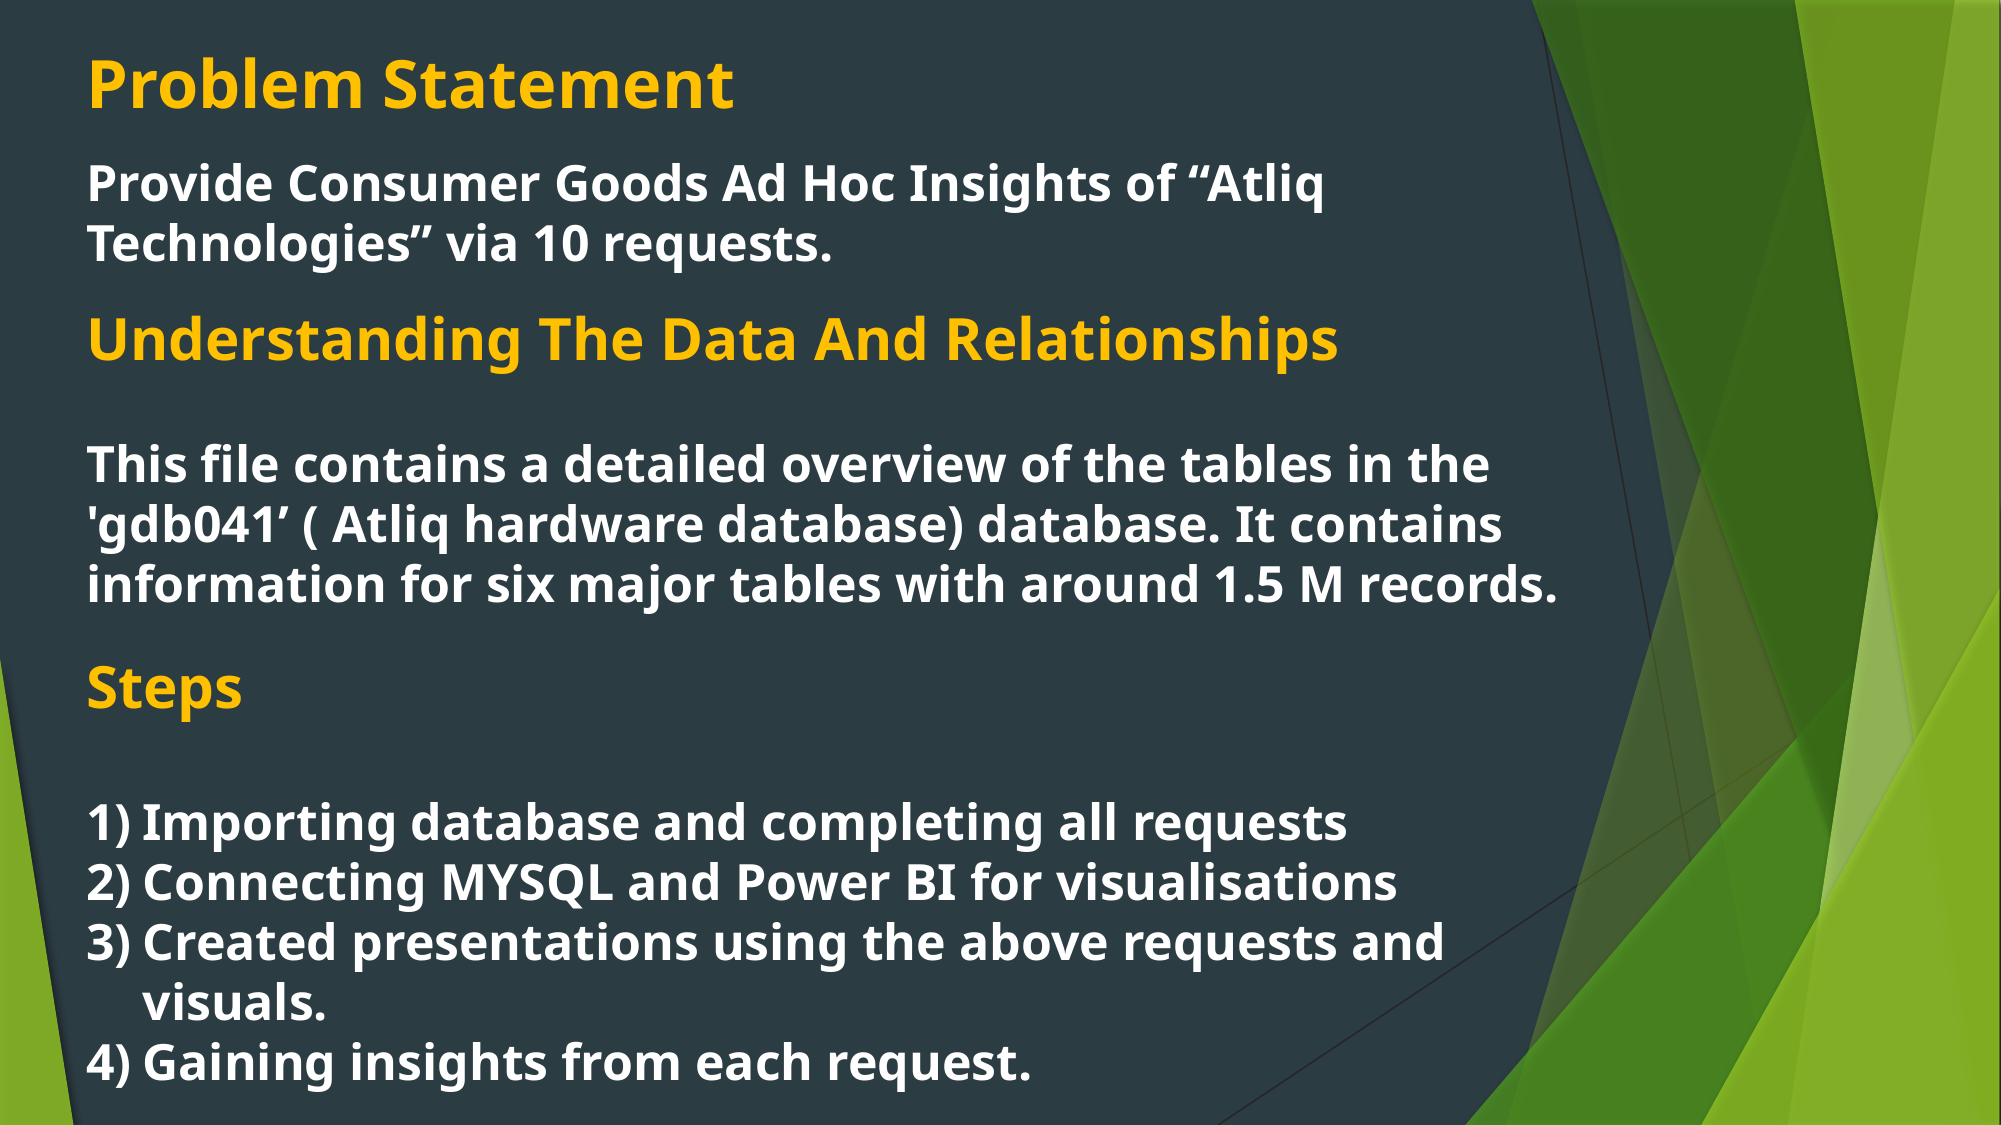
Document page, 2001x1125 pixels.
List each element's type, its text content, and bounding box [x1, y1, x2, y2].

text_box Steps Importing database and completing all requests Connecting MYSQL and Power BI for visualisations Created presentations using the above requests and visuals. Gaining insights from each request. [71, 643, 1604, 1098]
text_box Provide Consumer Goods Ad Hoc Insights of “Atliq Technologies” via 10 requests. [71, 144, 1635, 280]
text_box Understanding The Data And Relationships This file contains a detailed overview of the tables in the 'gdb041’ ( Atliq hardware database) database. It contains information for six major tables with around 1.5 M records. [71, 294, 1659, 620]
text_box Problem Statement [71, 34, 1053, 130]
